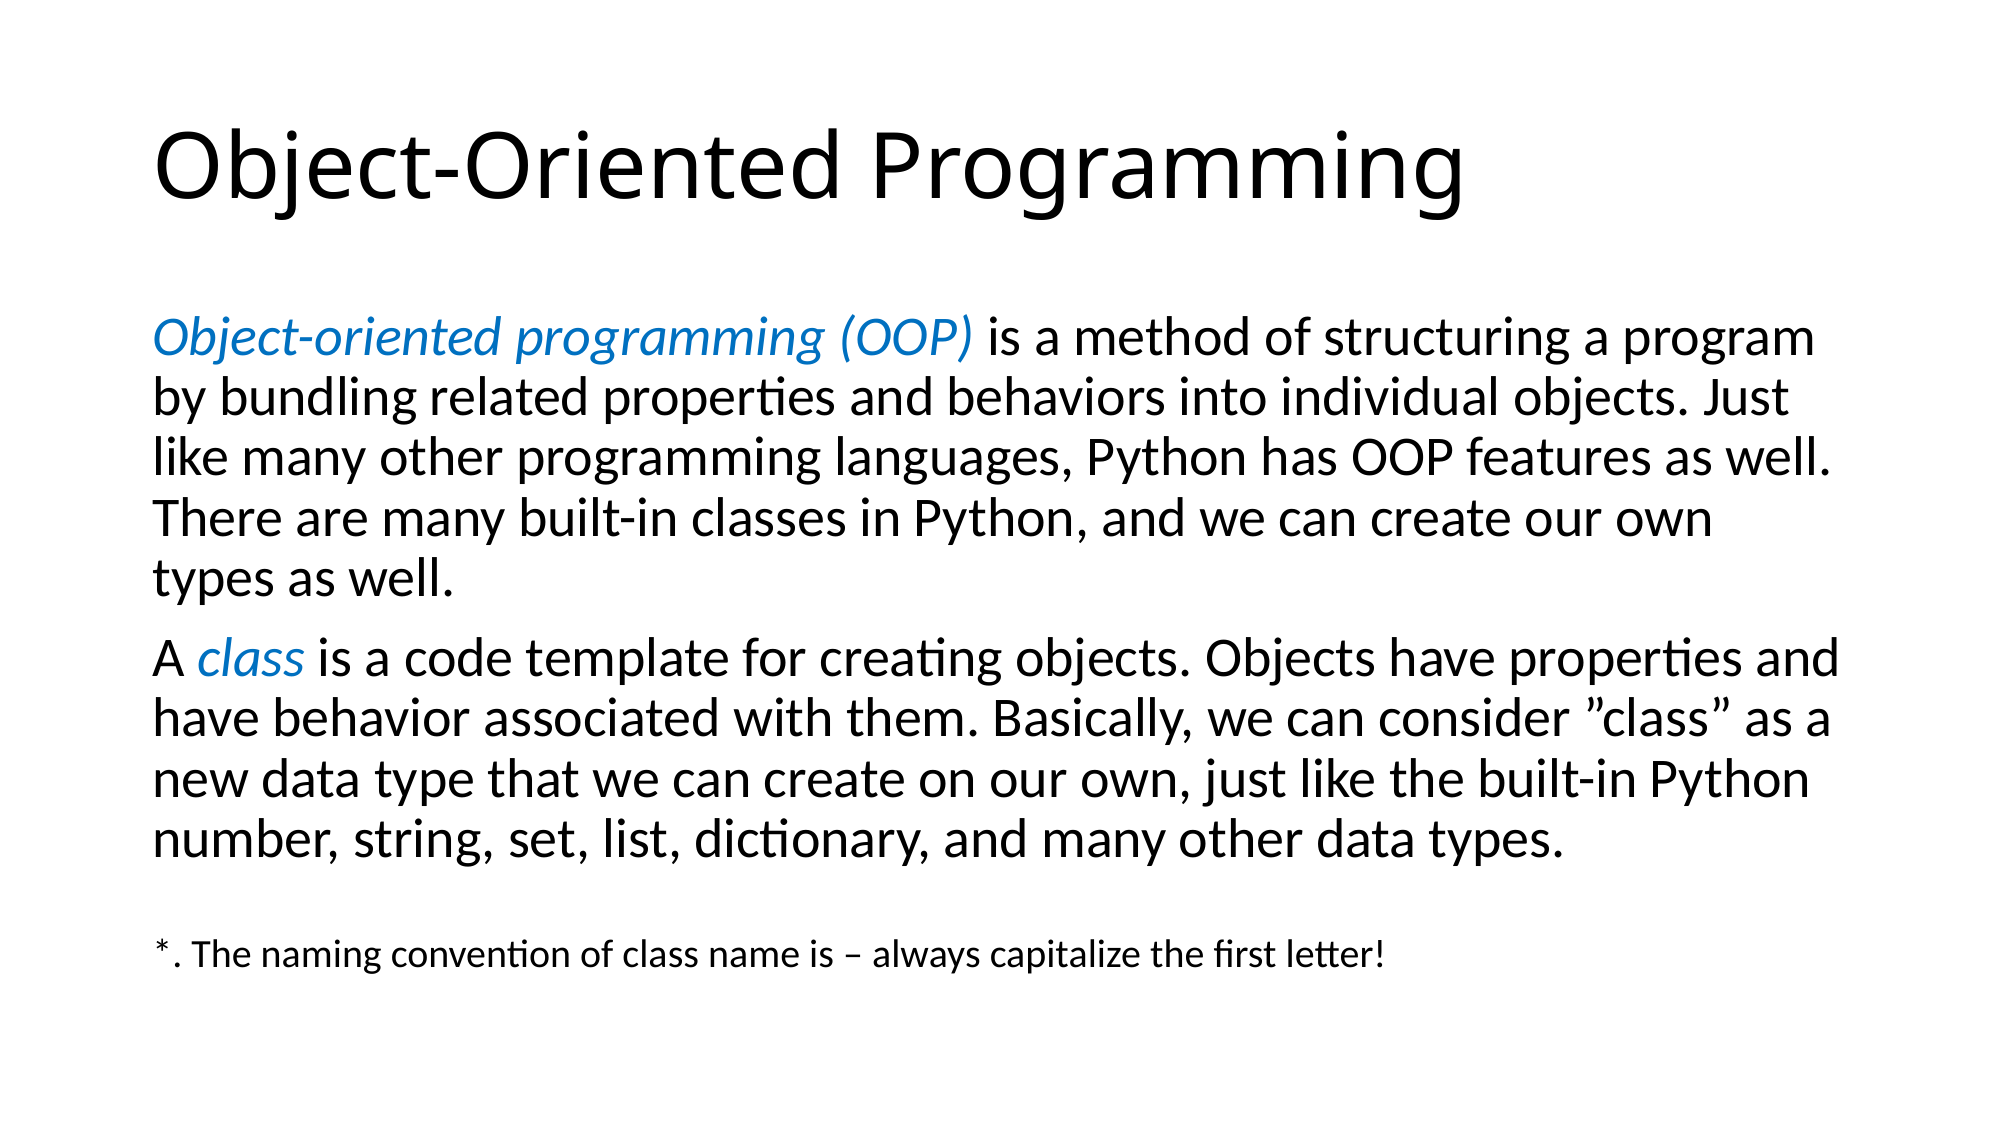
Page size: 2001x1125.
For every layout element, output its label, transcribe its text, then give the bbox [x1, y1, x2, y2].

list Object-oriented programming (OOP) is a method of structuring a program by bundling related properties and behaviors into individual objects. Just like many other programming languages, Python has OOP features as well. There are many built-in classes in Python, and we can create our own types as well. A class is a code template for creating objects. Objects have properties and have behavior associated with them. Basically, we can consider ”class” as a new data type that we can create on our own, just like the built-in Python number, string, set, list, dictionary, and many other data types. *. The naming convention of class name is – always capitalize the first letter! [137, 299, 1863, 1030]
title Object-Oriented Programming [137, 59, 1863, 278]
